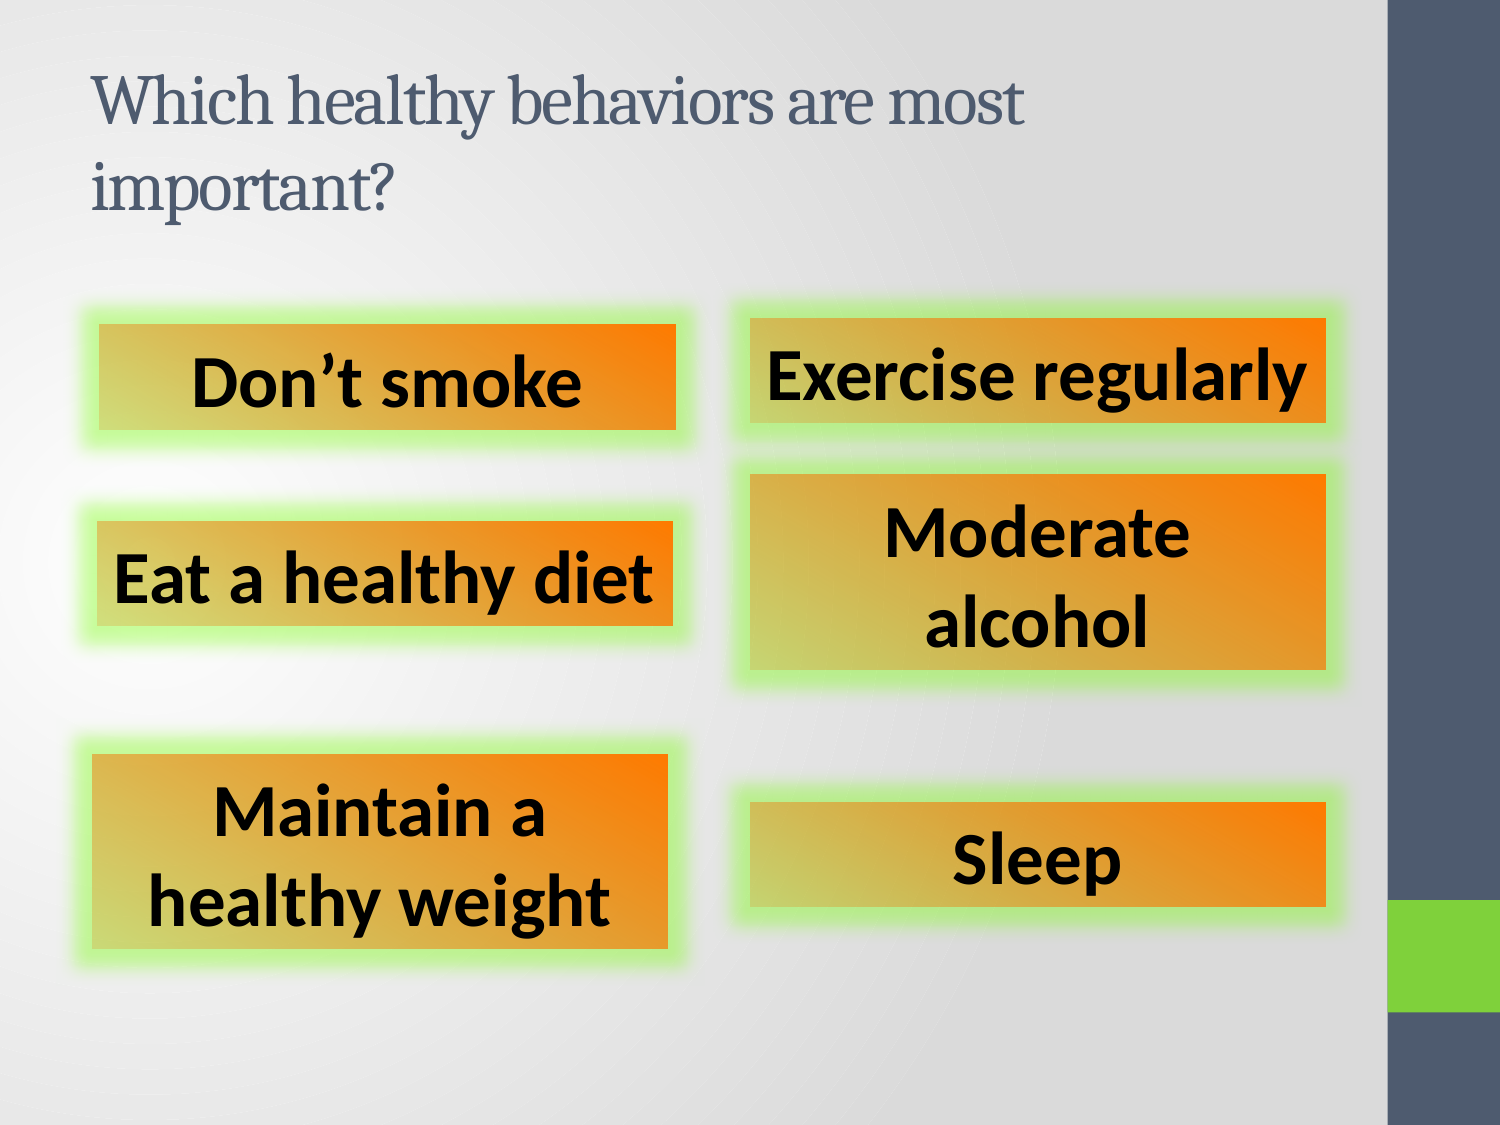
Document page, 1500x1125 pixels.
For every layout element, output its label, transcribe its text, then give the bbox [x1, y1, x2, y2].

text_box Exercise regularly [750, 318, 1325, 423]
text_box Don’t smoke [99, 324, 675, 430]
text_box Eat a healthy diet [97, 521, 673, 626]
text_box Maintain a healthy weight [92, 754, 668, 949]
text_box Moderate alcohol [750, 474, 1325, 670]
text_box Sleep [750, 802, 1325, 907]
title Which healthy behaviors are most important? [75, 45, 1325, 233]
